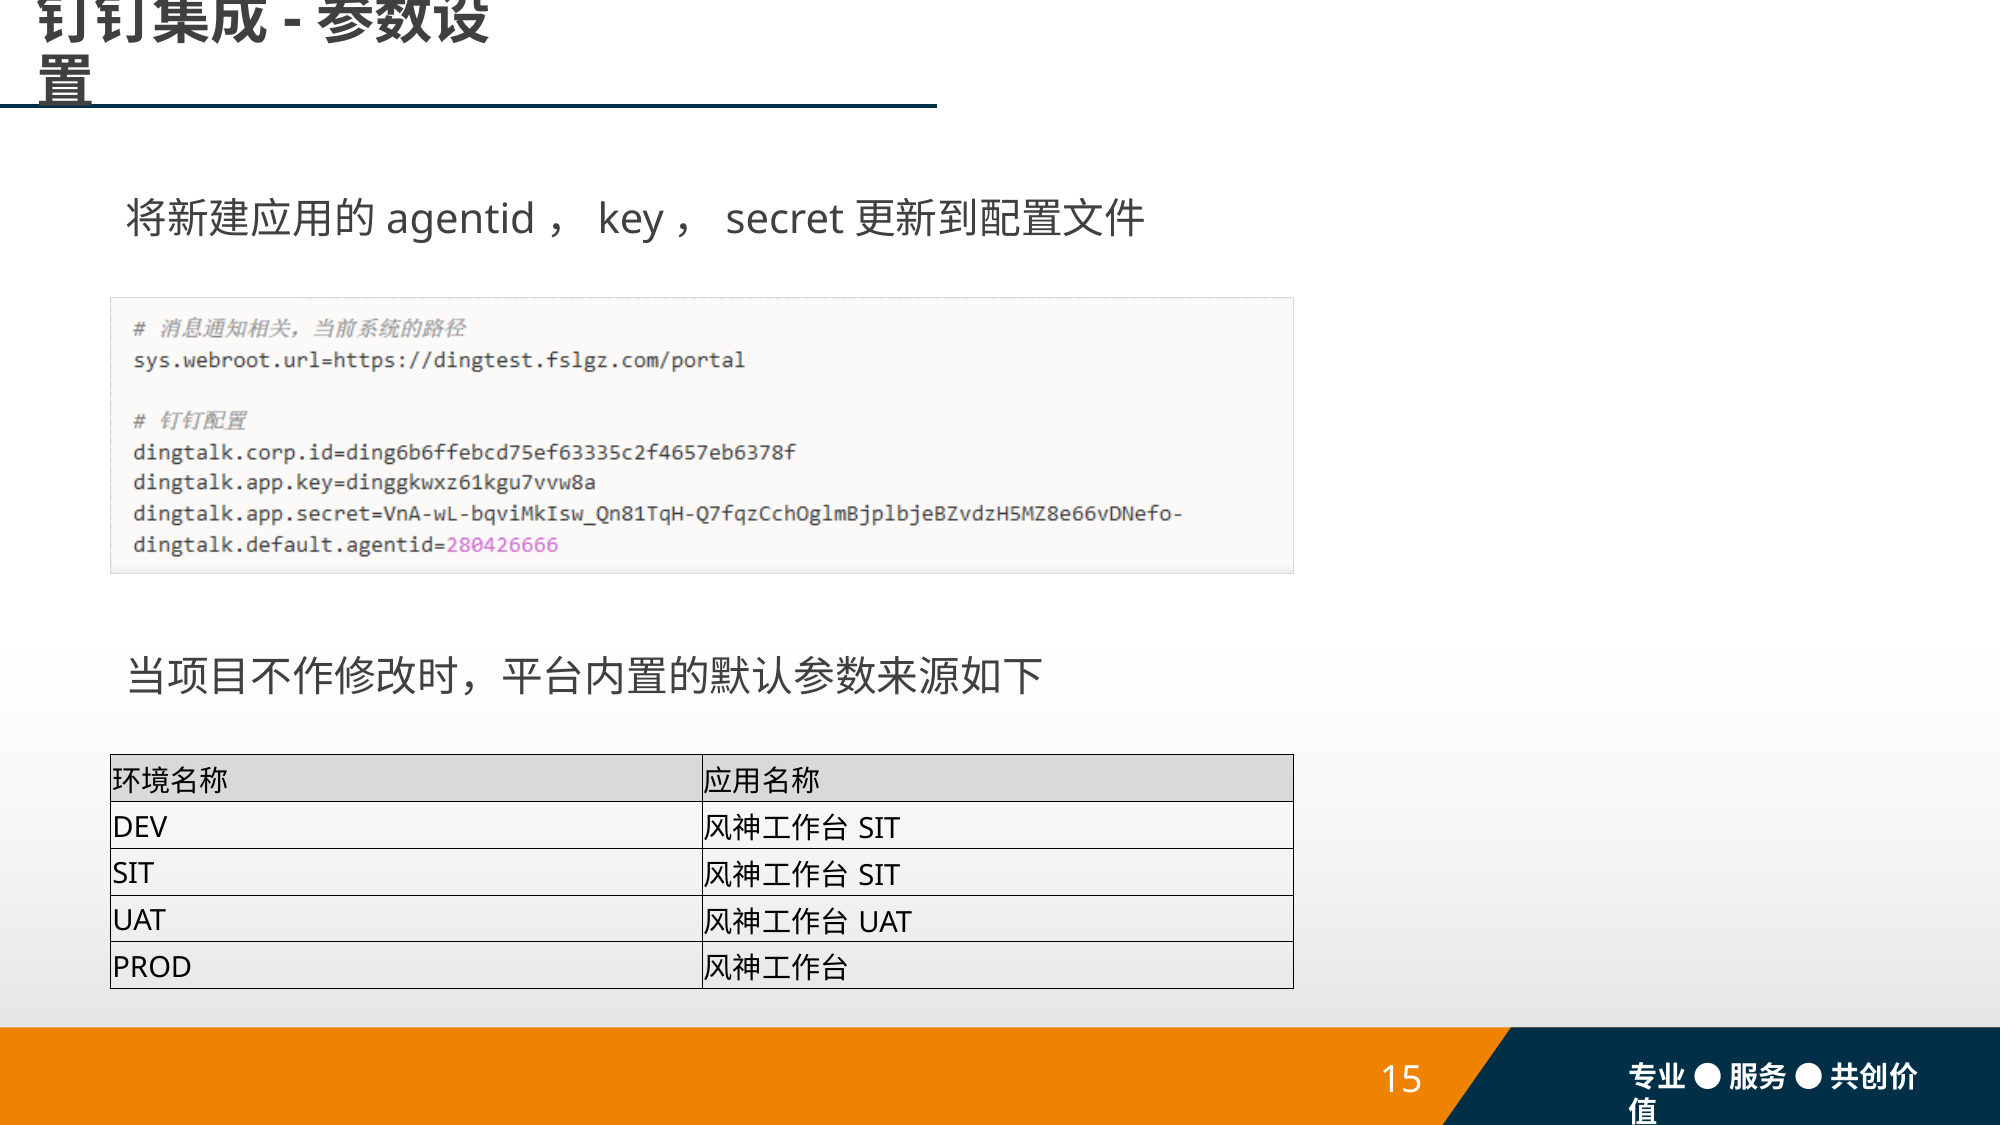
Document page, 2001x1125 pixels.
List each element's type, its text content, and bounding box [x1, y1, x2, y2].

table_cell 风神工作台SIT [703, 802, 1293, 848]
table_cell DEV [111, 802, 702, 848]
table_cell PROD [111, 942, 702, 988]
table_cell 风神工作台SIT [703, 849, 1293, 895]
table_cell UAT [111, 896, 702, 941]
title 钉钉集成-参数设置 [23, 13, 545, 90]
table_cell 风神工作台UAT [703, 896, 1293, 941]
picture [110, 297, 1294, 574]
table_header 环境名称 [111, 755, 702, 801]
table_header 应用名称 [703, 755, 1293, 801]
table_cell SIT [111, 849, 702, 895]
text_box 当项目不作修改时，平台内置的默认参数来源如下 [110, 627, 1410, 707]
table_cell 风神工作台 [703, 942, 1293, 988]
subtitle 将新建应用的agentid，key，secret更新到配置文件 [110, 169, 1410, 245]
